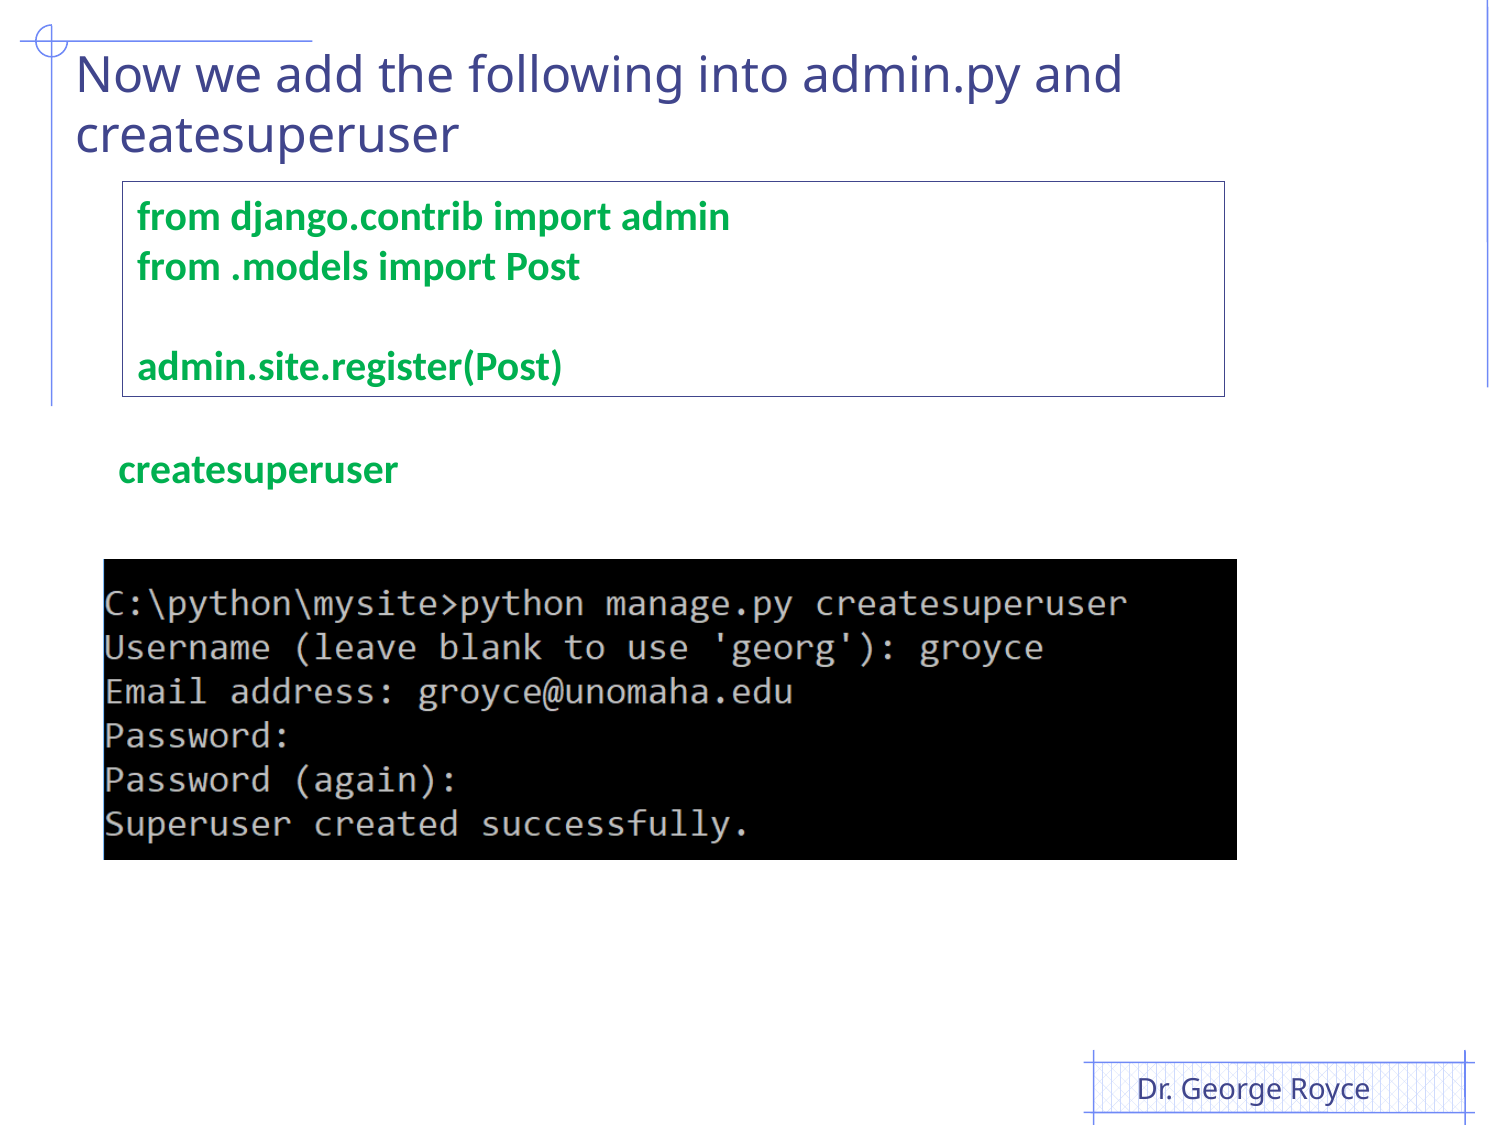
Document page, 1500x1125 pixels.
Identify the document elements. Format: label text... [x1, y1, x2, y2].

picture [103, 559, 1237, 861]
text_box createsuperuser [103, 434, 589, 499]
text_box from django.contrib import admin from .models import Post admin.site.register(Post) [122, 181, 1225, 397]
slide_number Dr. George Royce [1066, 1062, 1463, 1113]
title Now we add the following into admin.py and createsuperuser [60, 46, 1411, 159]
